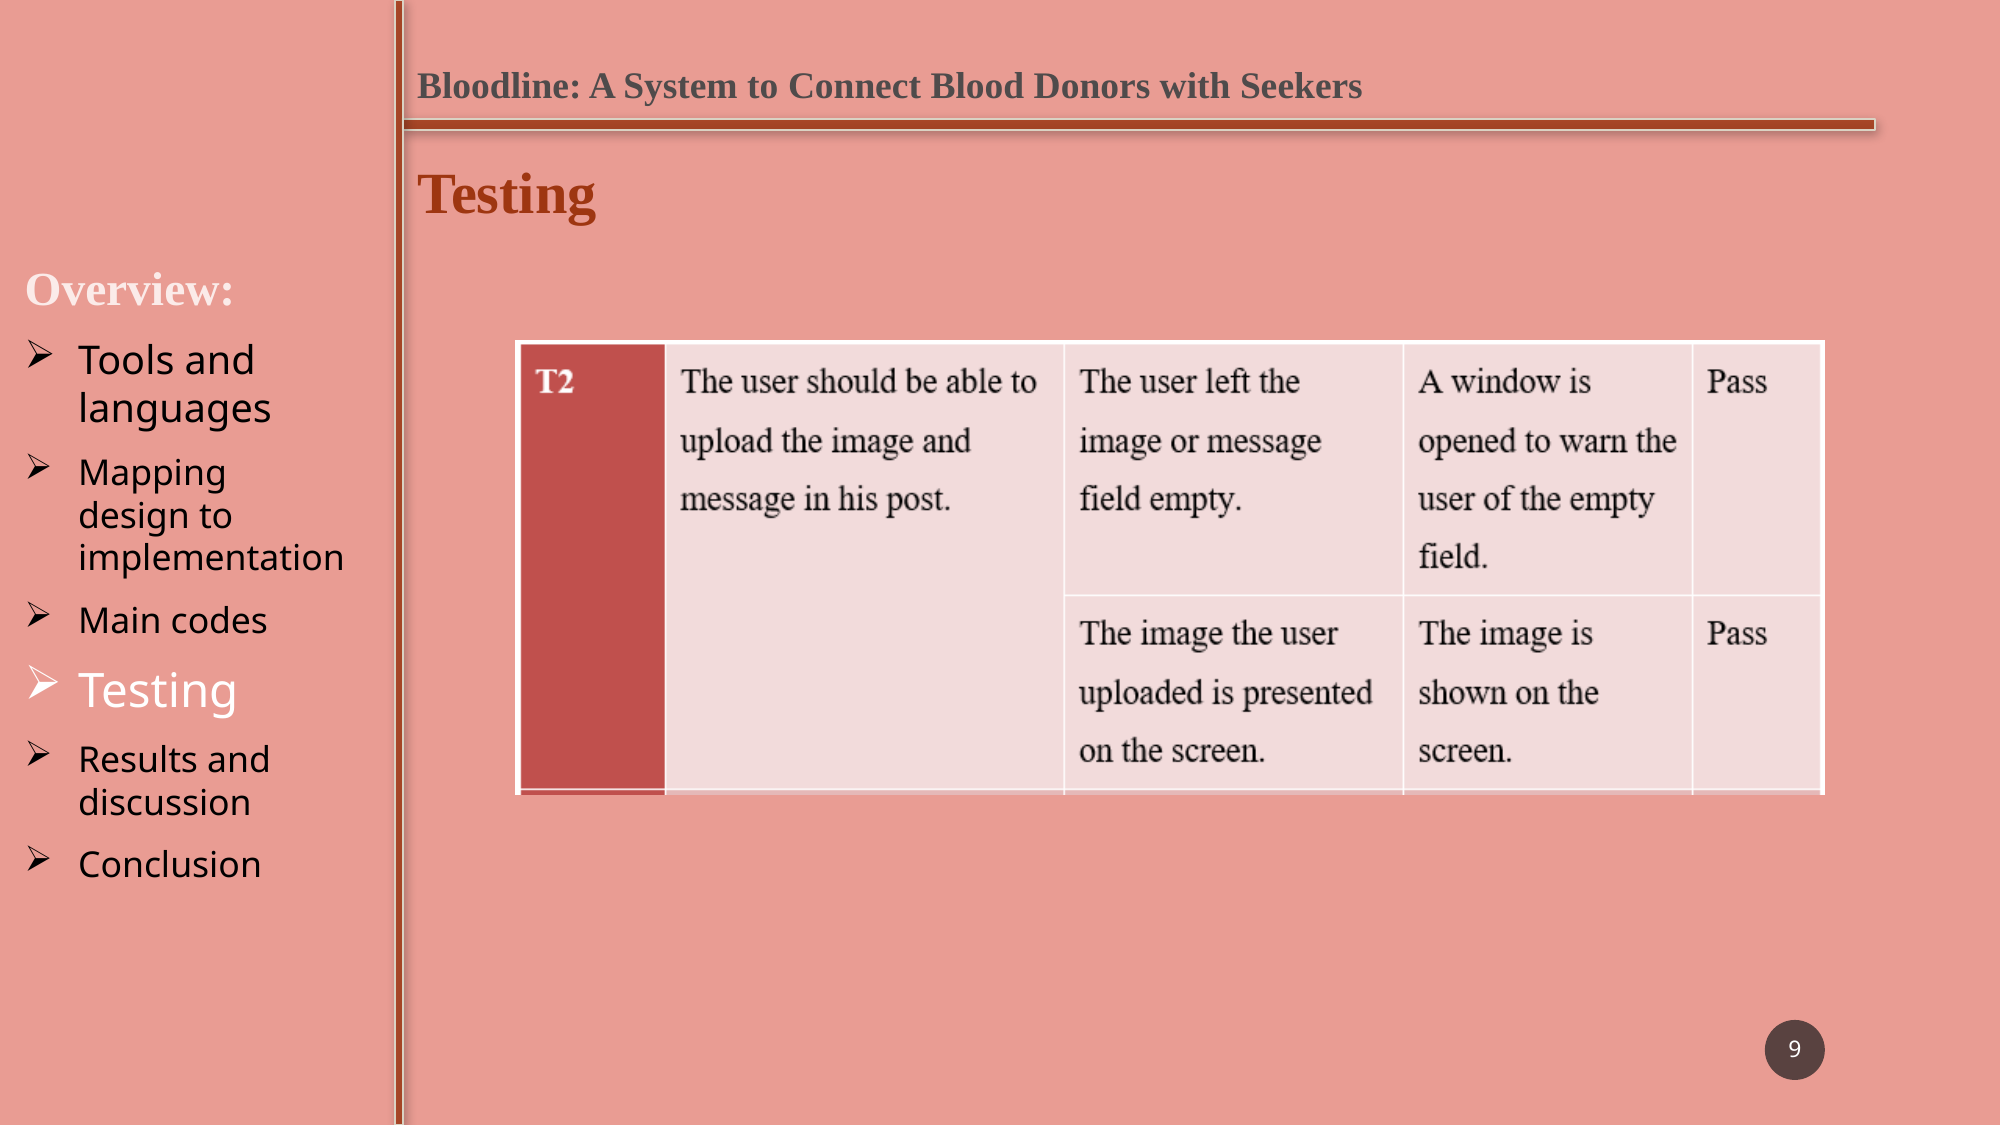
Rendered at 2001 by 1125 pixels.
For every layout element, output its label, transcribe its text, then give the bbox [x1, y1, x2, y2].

slide_number 9 [1764, 1019, 1825, 1080]
text_box [394, 0, 404, 1125]
picture [515, 340, 1825, 795]
text_box [414, 118, 1876, 131]
text_box Bloodline: A System to Connect Blood Donors with Seekers [402, 53, 1466, 114]
text_box Overview: Tools and languages Mapping design to implementation Main codes Testing Results and discussion Conclusion [9, 250, 362, 927]
text_box Testing [414, 156, 1728, 1041]
